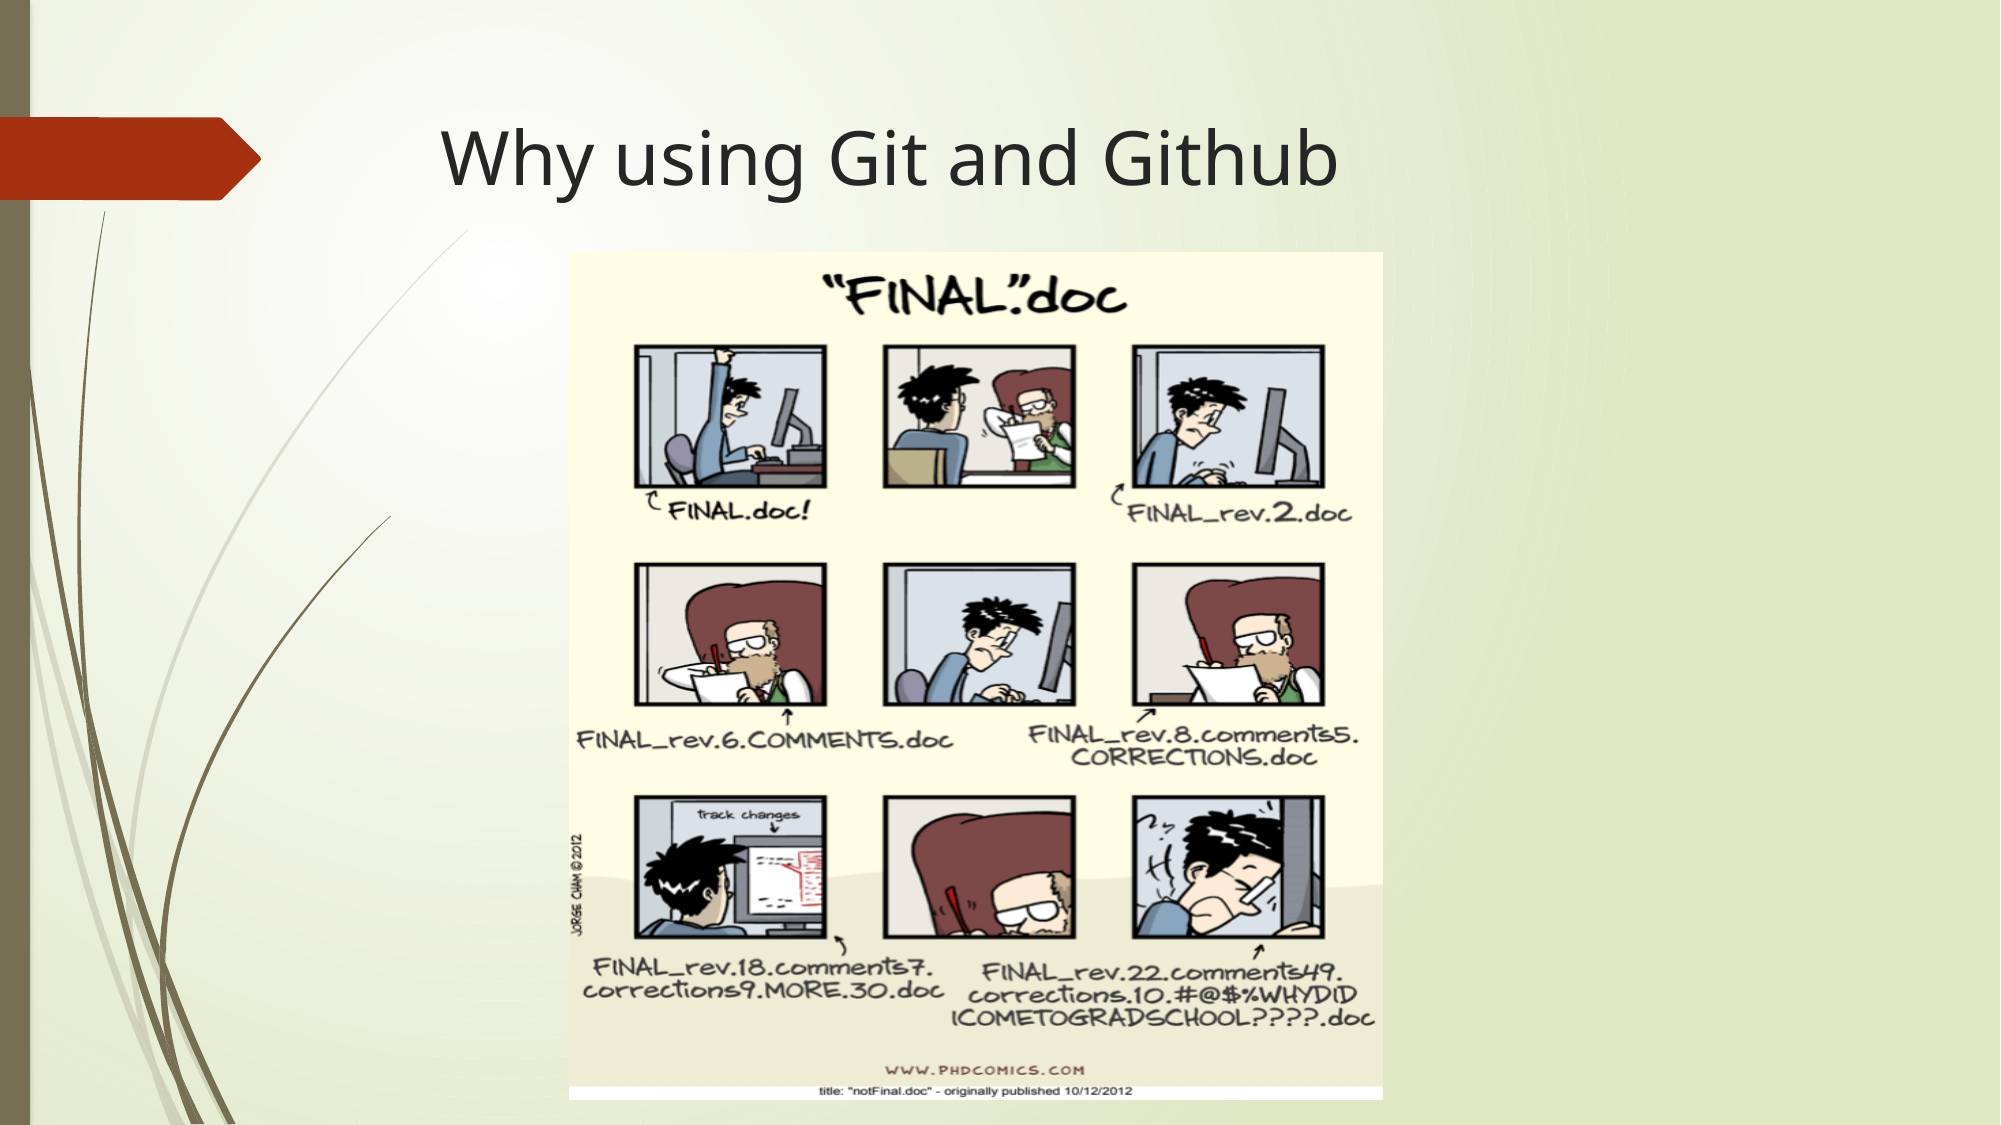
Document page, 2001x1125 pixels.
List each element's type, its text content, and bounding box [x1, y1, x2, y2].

title Why using Git and Github [425, 102, 1888, 231]
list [568, 252, 1384, 1101]
